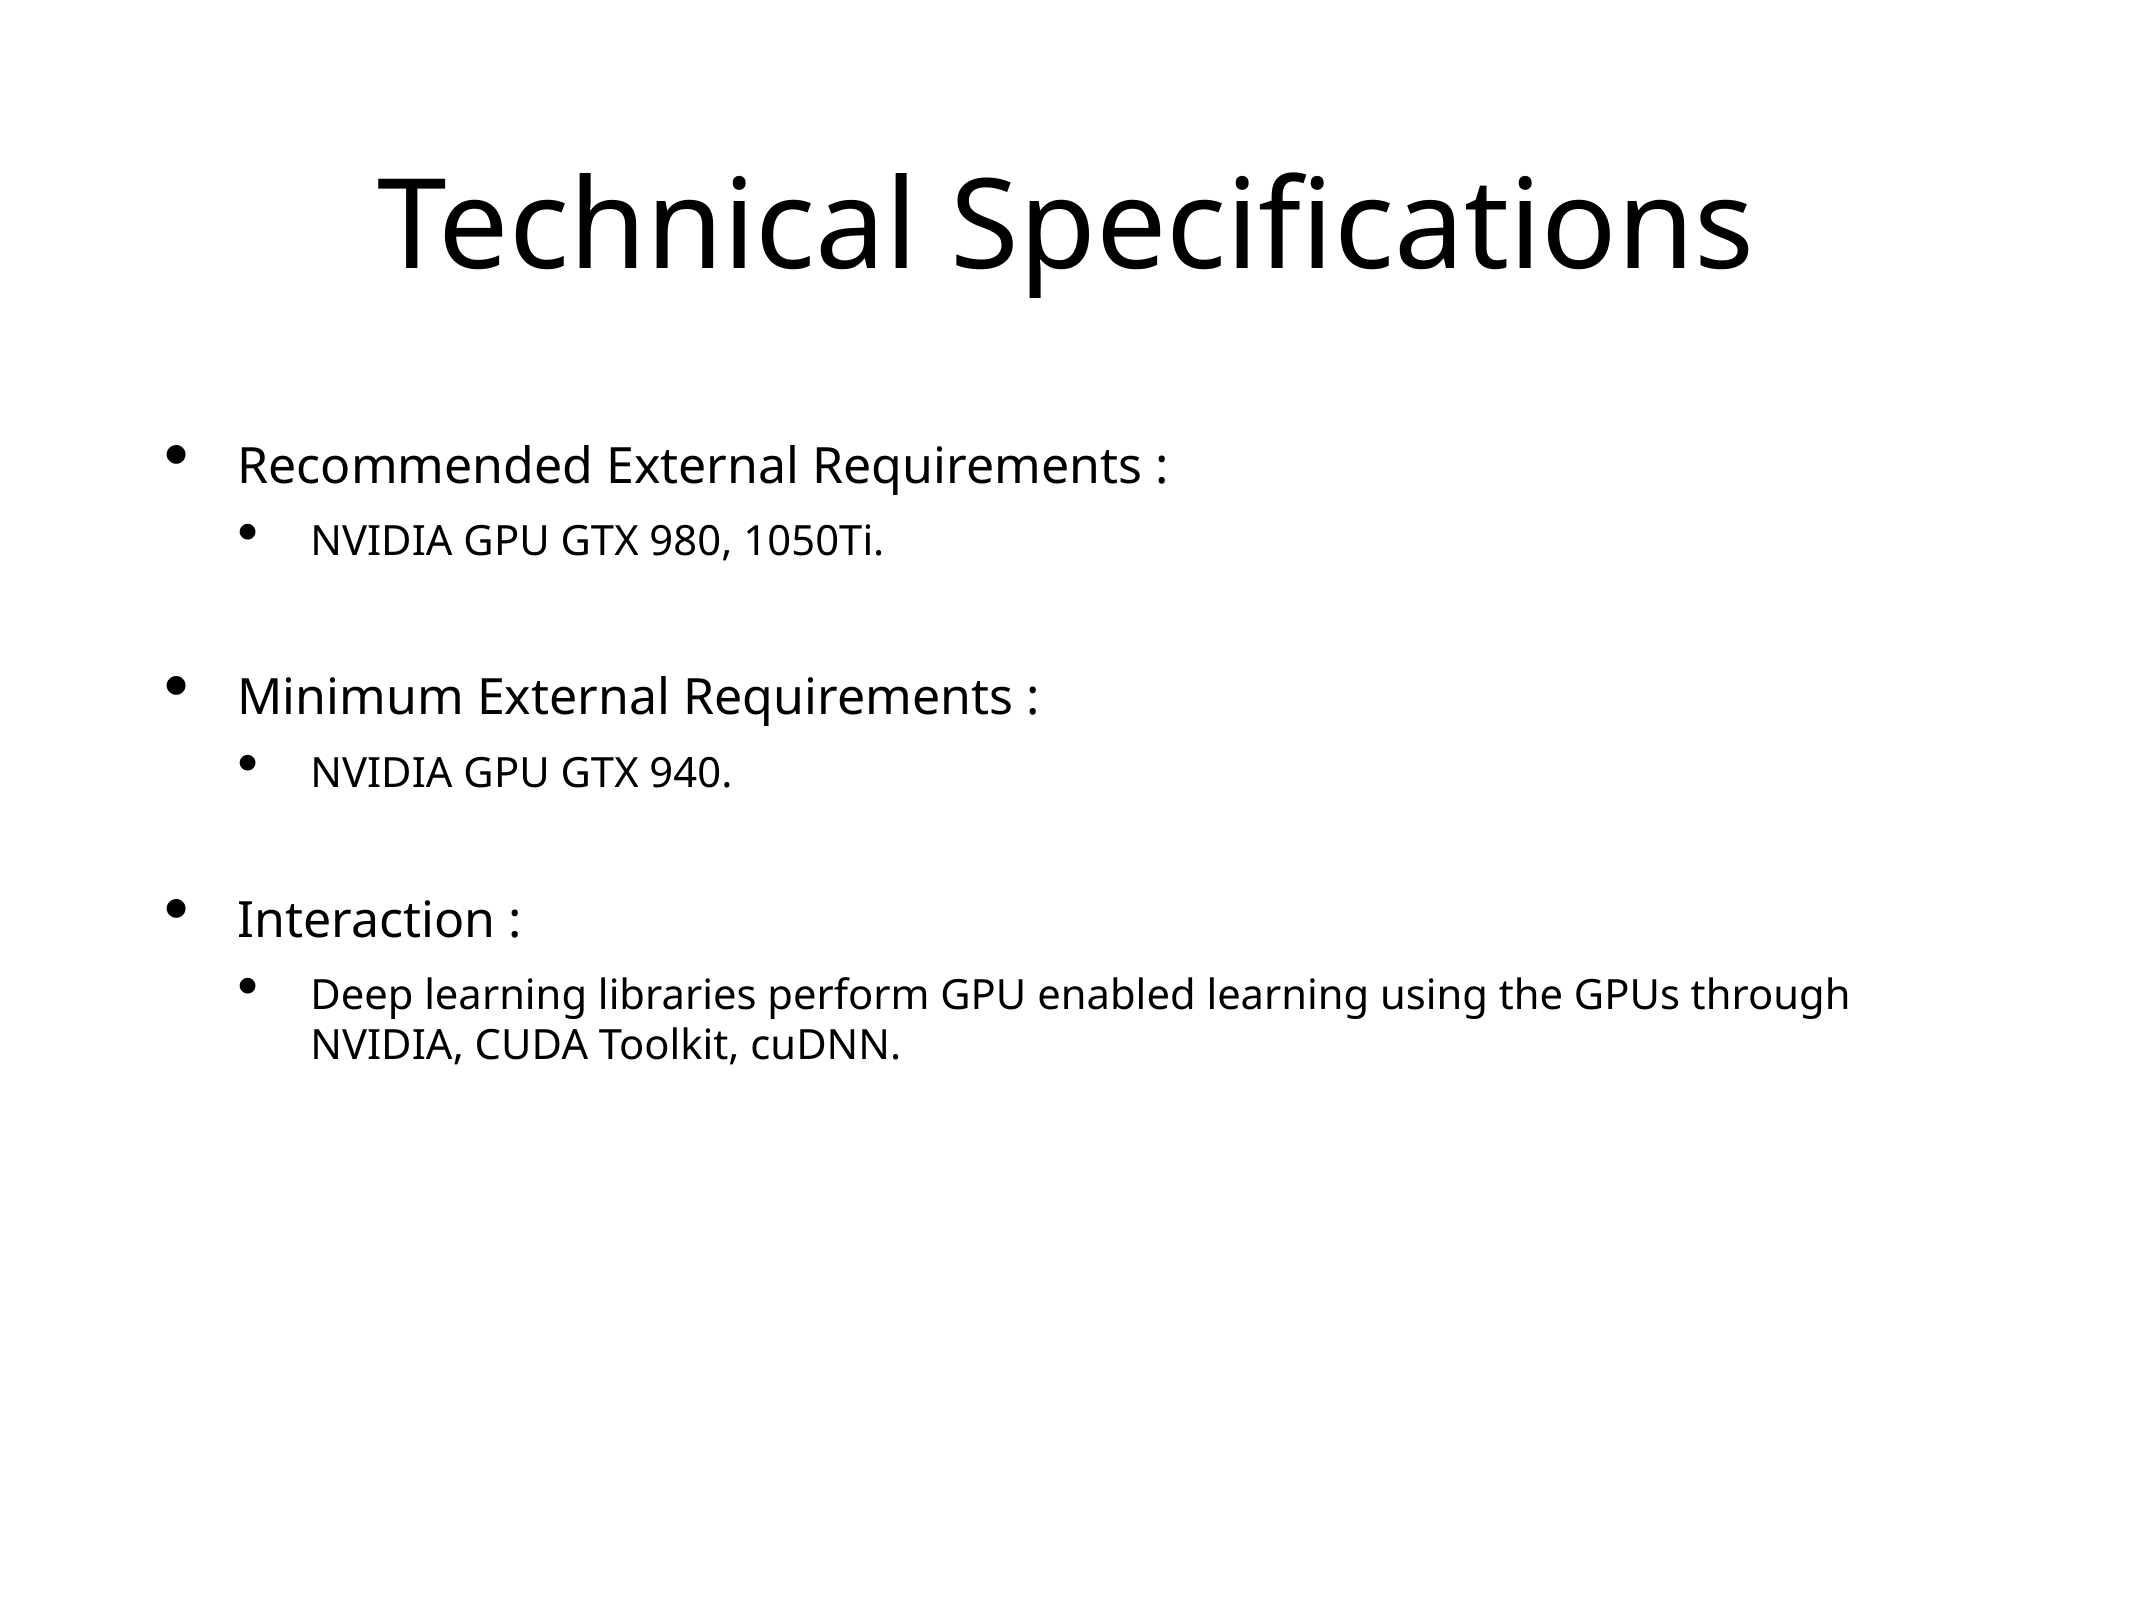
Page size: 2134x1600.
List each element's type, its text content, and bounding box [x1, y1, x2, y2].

list Recommended External Requirements : NVIDIA GPU GTX 980, 1050Ti. Minimum External Requirements : NVIDIA GPU GTX 940. Interaction : Deep learning libraries perform GPU enabled learning using the GPUs through NVIDIA, CUDA Toolkit, cuDNN. [155, 424, 1978, 1457]
title Technical Specifications [155, 41, 1978, 397]
